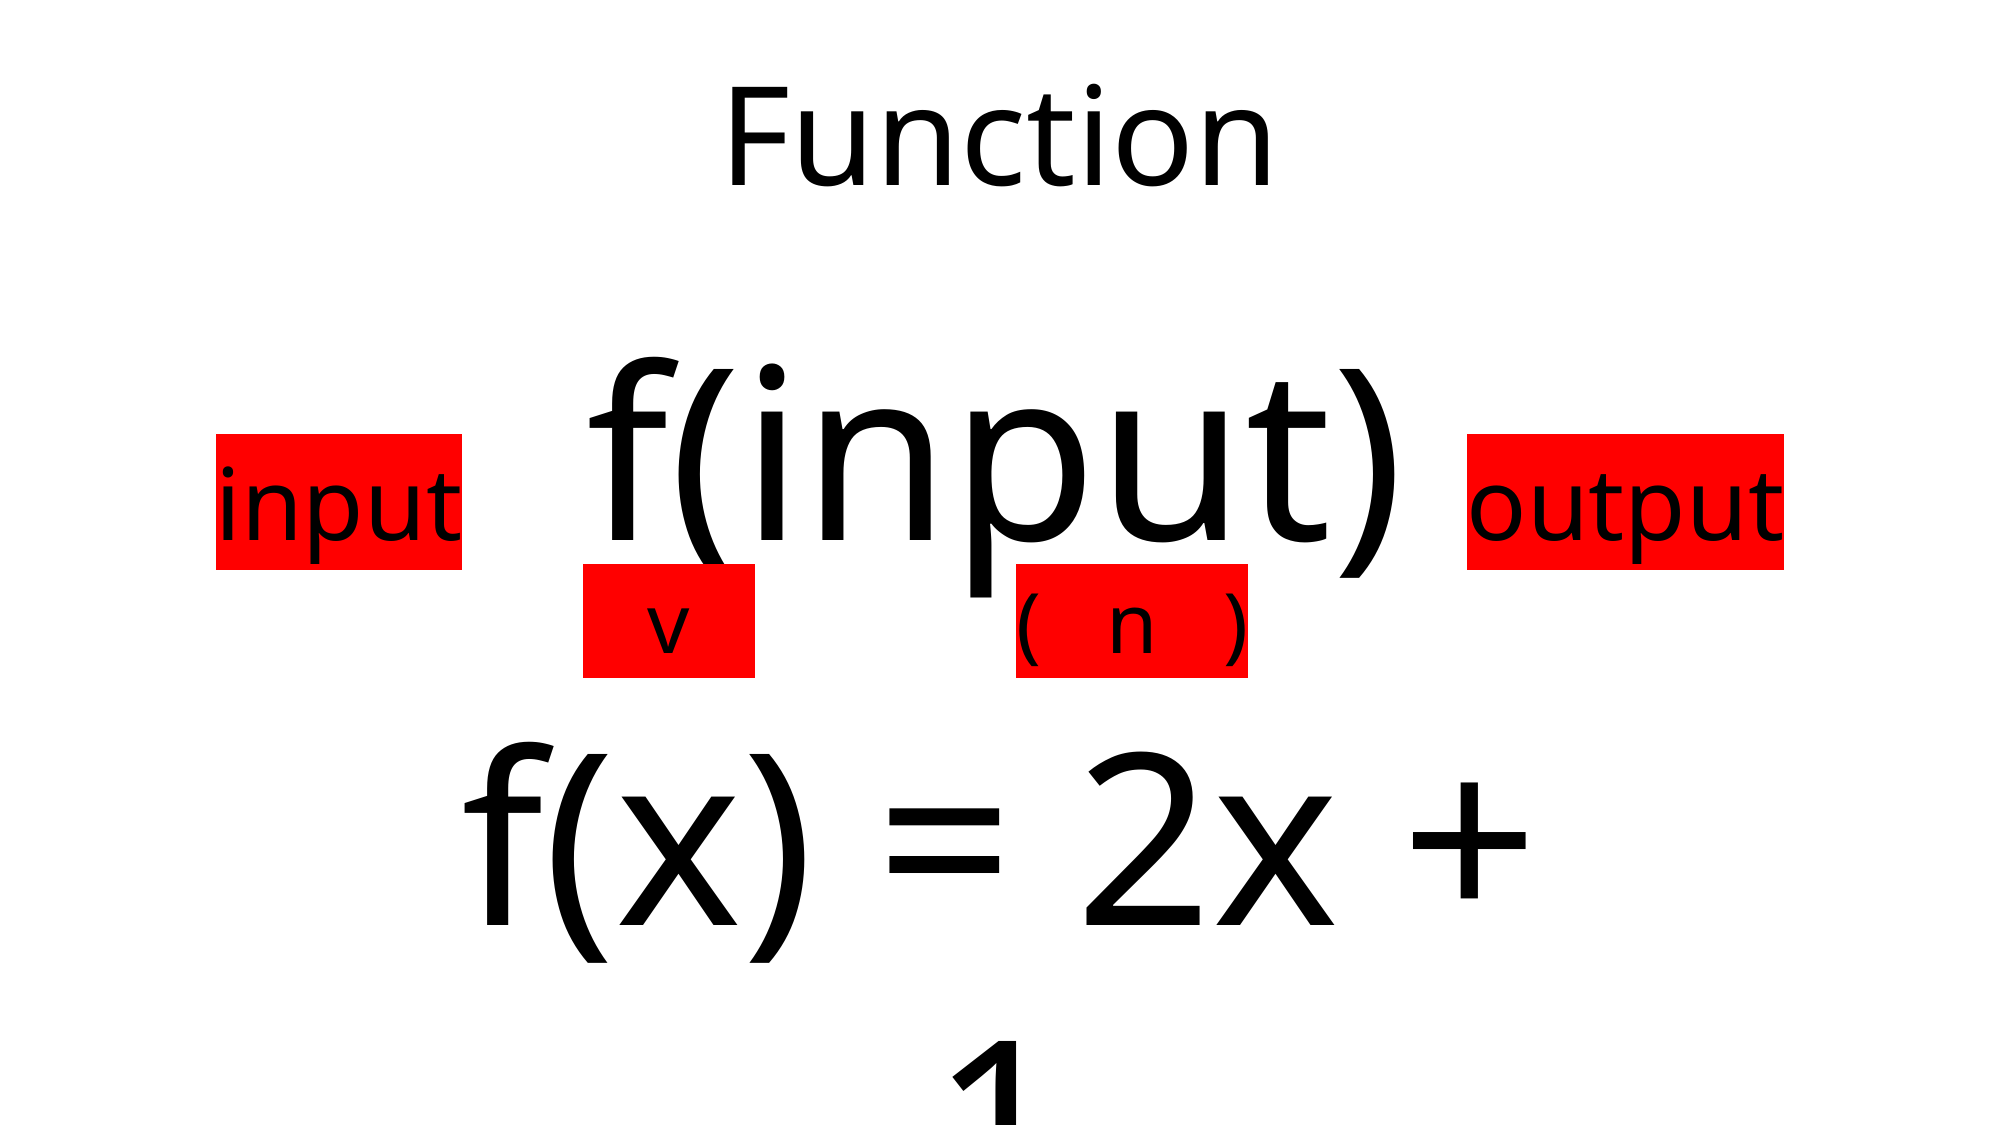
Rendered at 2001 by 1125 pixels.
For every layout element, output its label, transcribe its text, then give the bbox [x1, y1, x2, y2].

text_box Function [640, 40, 1360, 220]
text_box input f(input) output [0, 293, 2000, 596]
text_box v ( n ) [567, 562, 2000, 678]
text_box f(x) = 2x + 1 [376, 678, 1624, 1125]
